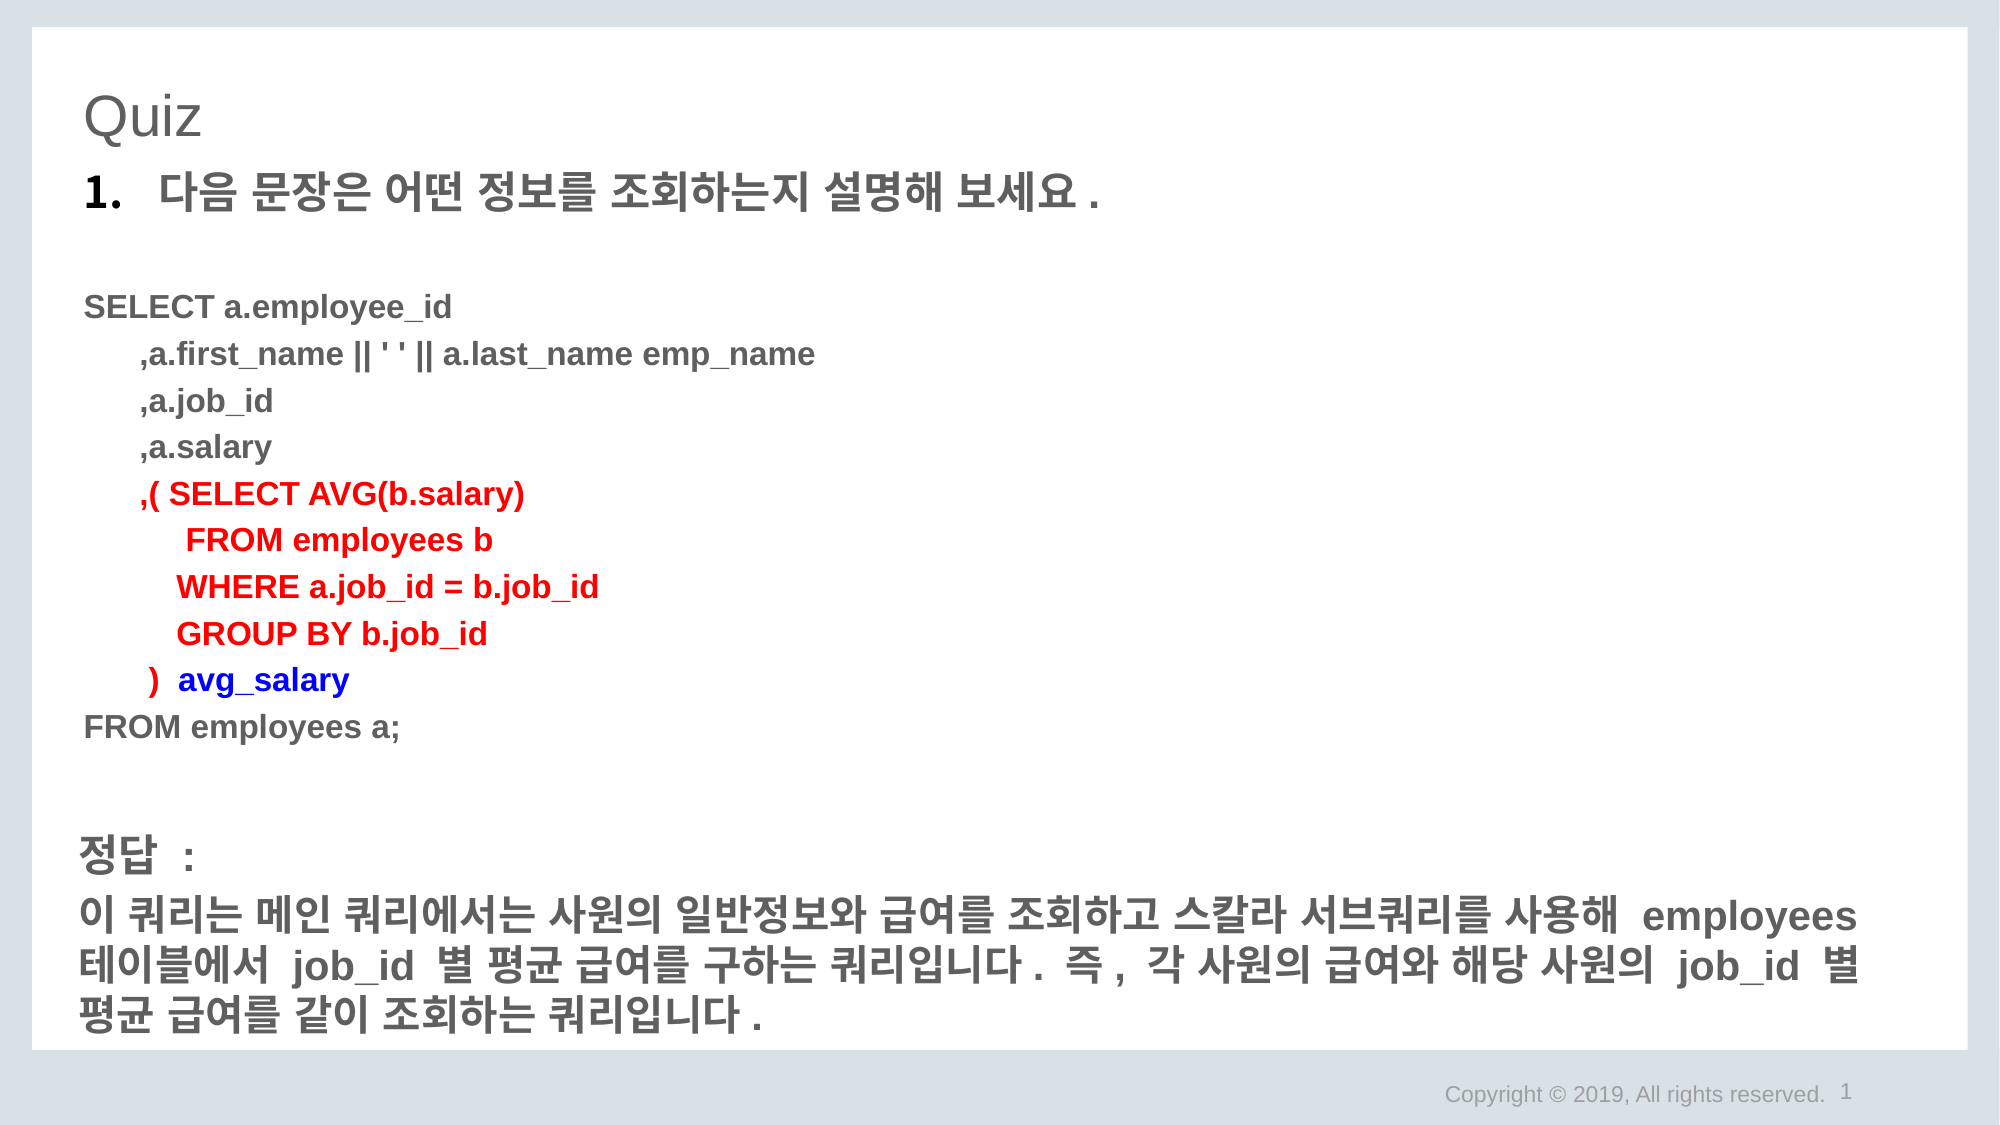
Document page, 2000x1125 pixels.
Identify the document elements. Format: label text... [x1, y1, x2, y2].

text_box 정답 : 이 쿼리는 메인 쿼리에서는 사원의 일반정보와 급여를 조회하고 스칼라 서브쿼리를 사용해 employees 테이블에서 job_id 별 평균 급여를 구하는 쿼리입니다. 즉, 각 사원의 급여와 해당 사원의 job_id 별 평균 급여를 같이 조회하는 쿼리입니다. [75, 824, 1871, 900]
title Quiz [80, 74, 1877, 170]
text_box 다음 문장은 어떤 정보를 조회하는지 설명해 보세요. SELECT a.employee_id ,a.first_name || ' ' || a.last_name emp_name ,a.job_id ,a.salary ,( SELECT AVG(b.salary) FROM employees b WHERE a.job_id = b.job_id GROUP BY b.job_id ) avg_salary FROM employees a; [81, 162, 1877, 313]
